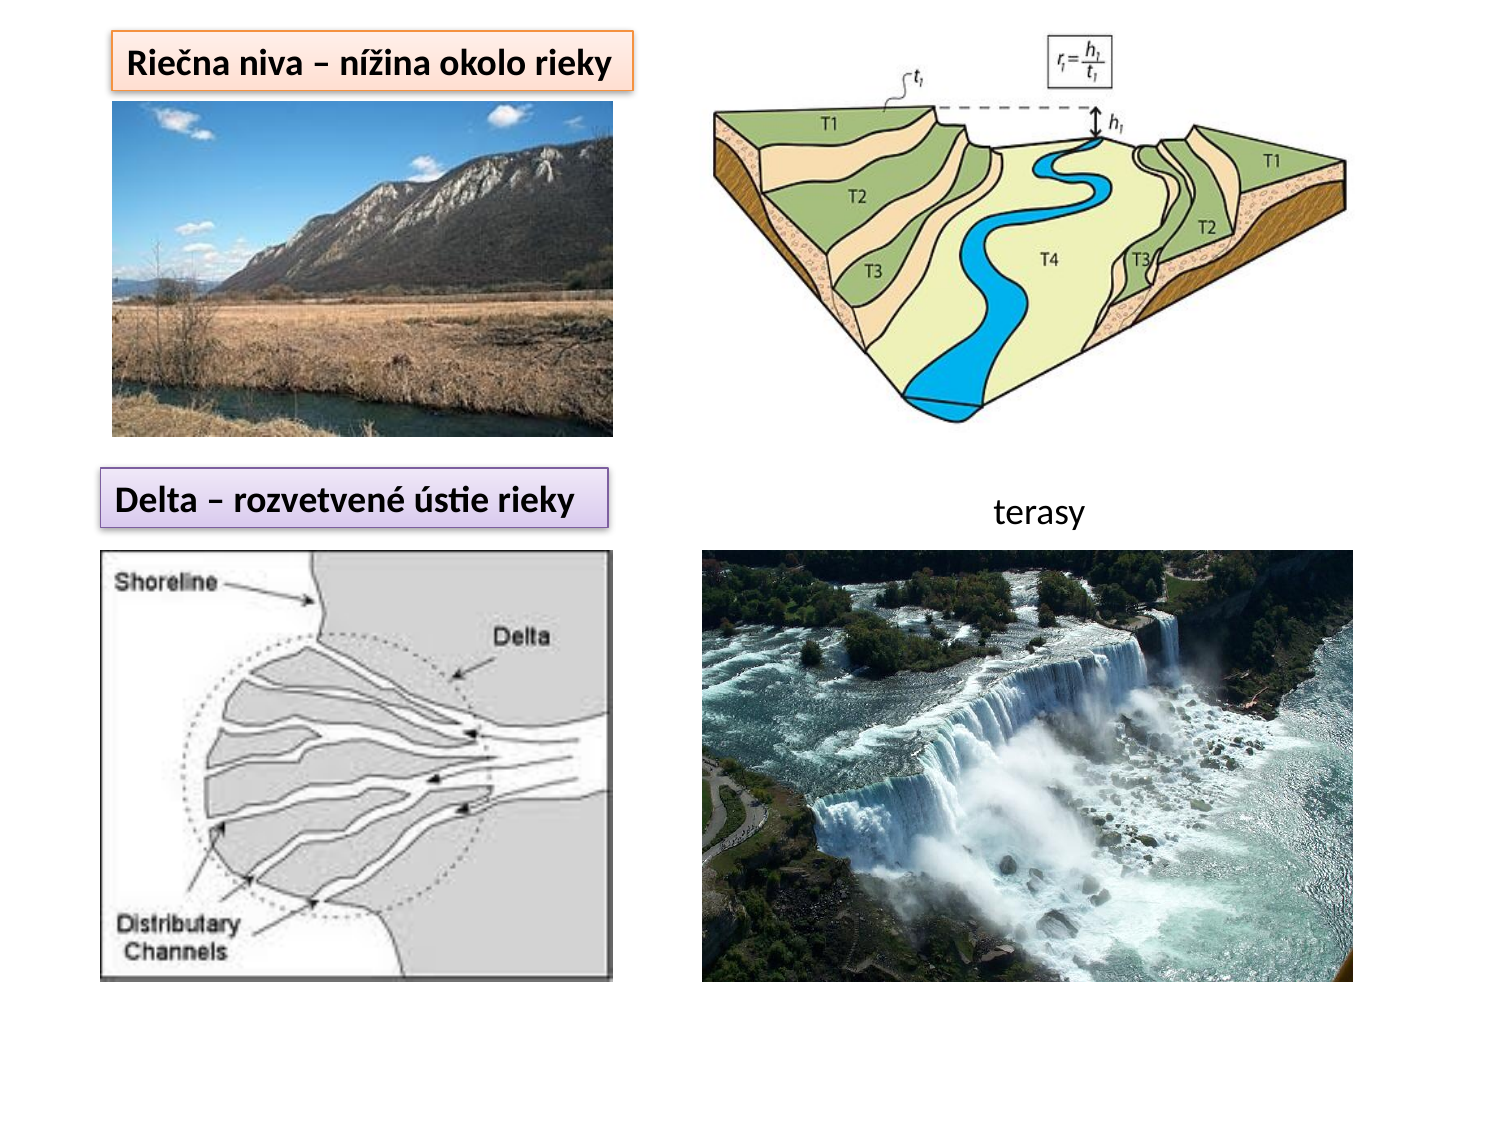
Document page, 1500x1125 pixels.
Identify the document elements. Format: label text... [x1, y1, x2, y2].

picture [699, 30, 1365, 433]
text_box Delta – rozvetvené ústie rieky [100, 467, 609, 528]
text_box terasy [785, 479, 1294, 540]
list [111, 101, 613, 437]
picture [100, 550, 613, 982]
picture [702, 550, 1353, 983]
text_box Riečna niva – nížina okolo rieky [111, 30, 634, 91]
